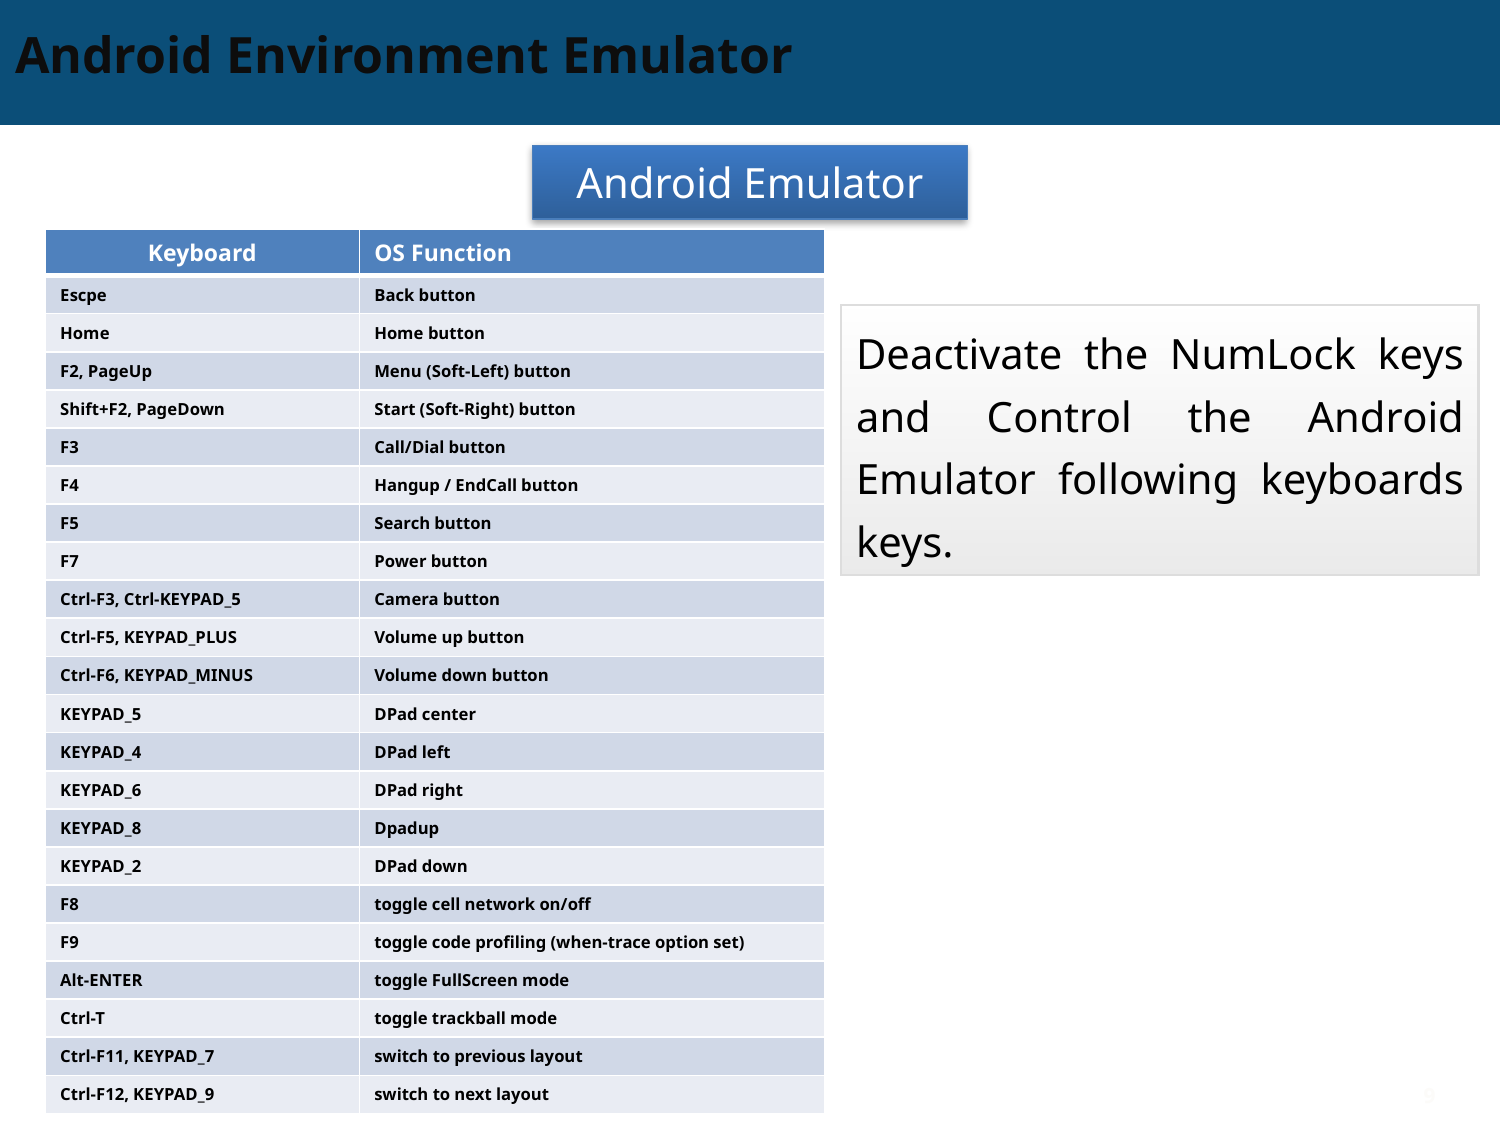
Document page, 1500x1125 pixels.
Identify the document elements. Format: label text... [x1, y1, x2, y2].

table_cell Escpe [46, 278, 359, 313]
table_cell KEYPAD_6 [46, 772, 359, 808]
table_cell F4 [46, 467, 359, 503]
table_cell KEYPAD_4 [46, 733, 359, 770]
table_cell Power button [360, 543, 824, 579]
table_cell Menu (Soft-Left) button [360, 353, 824, 389]
table_cell Home [46, 314, 359, 351]
table_cell Alt-ENTER [46, 962, 359, 998]
table_cell Ctrl-F11, KEYPAD_7 [46, 1038, 359, 1075]
table_cell toggle trackball mode [360, 1000, 824, 1036]
table_header OS Function [360, 230, 824, 273]
table_cell switch to previous layout [360, 1038, 824, 1075]
table_cell F9 [46, 924, 359, 960]
table_cell Call/Dial button [360, 429, 824, 465]
table_cell toggle code profiling (when-trace option set) [360, 924, 824, 960]
table_cell toggle cell network on/off [360, 886, 824, 922]
table_cell DPad center [360, 695, 824, 732]
table_cell toggle FullScreen mode [360, 962, 824, 998]
title Android Environment Emulator [0, 21, 1351, 86]
table_cell Ctrl-F6, KEYPAD_MINUS [46, 657, 359, 694]
table_cell Dpadup [360, 810, 824, 846]
table_cell Camera button [360, 581, 824, 617]
table_cell Back button [360, 278, 824, 313]
table_cell Volume down button [360, 657, 824, 694]
table_cell KEYPAD_2 [46, 848, 359, 884]
table_cell KEYPAD_8 [46, 810, 359, 846]
table_cell KEYPAD_5 [46, 695, 359, 732]
table_cell switch to next layout [360, 1076, 824, 1113]
table_cell F5 [46, 505, 359, 541]
table_cell F3 [46, 429, 359, 465]
table_cell F7 [46, 543, 359, 579]
table_cell F8 [46, 886, 359, 922]
table_cell DPad down [360, 848, 824, 884]
table_cell Home button [360, 314, 824, 351]
table_cell Hangup / EndCall button [360, 467, 824, 503]
table_cell Ctrl-F5, KEYPAD_PLUS [46, 619, 359, 656]
table_cell Search button [360, 505, 824, 541]
table_cell DPad left [360, 733, 824, 770]
text_box Android Emulator [532, 145, 968, 220]
table_cell Ctrl-F3, Ctrl-KEYPAD_5 [46, 581, 359, 617]
table_cell Shift+F2, PageDown [46, 391, 359, 427]
text_box Deactivate the NumLock keys and Control the Android Emulator following keyboards keys. [840, 305, 1479, 576]
table_cell Ctrl-T [46, 1000, 359, 1036]
table_header Keyboard [46, 230, 359, 273]
table_cell F2, PageUp [46, 353, 359, 389]
table_cell Volume up button [360, 619, 824, 656]
table_cell Ctrl-F12, KEYPAD_9 [46, 1076, 359, 1113]
table_cell DPad right [360, 772, 824, 808]
table_cell Start (Soft-Right) button [360, 391, 824, 427]
